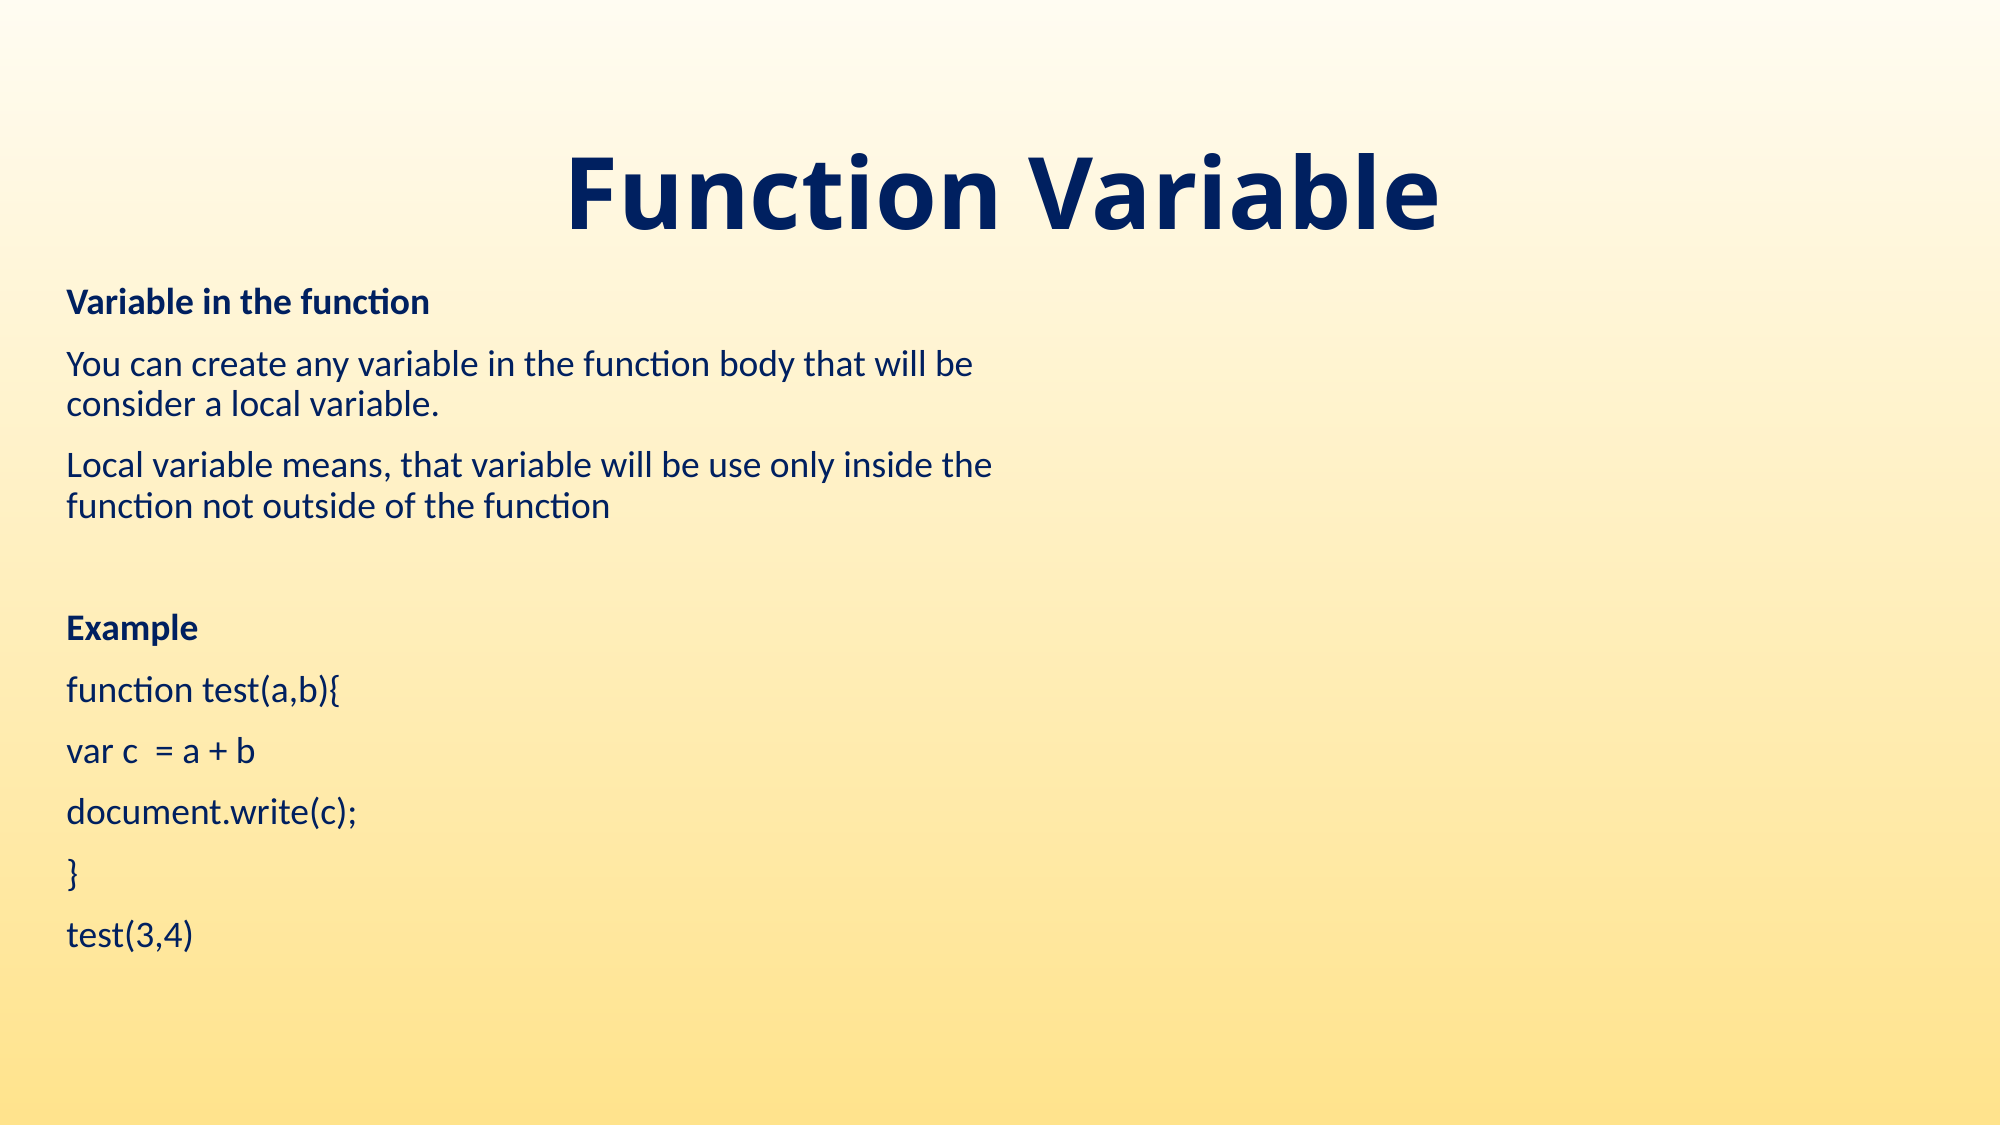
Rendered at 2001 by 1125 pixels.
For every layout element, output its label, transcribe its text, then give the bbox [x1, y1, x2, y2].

title Function Variable [51, 135, 1955, 259]
subtitle Variable in the function You can create any variable in the function body that will be consider a local variable. Local variable means, that variable will be use only inside the function not outside of the function Example function test(a,b){ var c = a + b document.write(c); } test(3,4) [51, 274, 1955, 1063]
